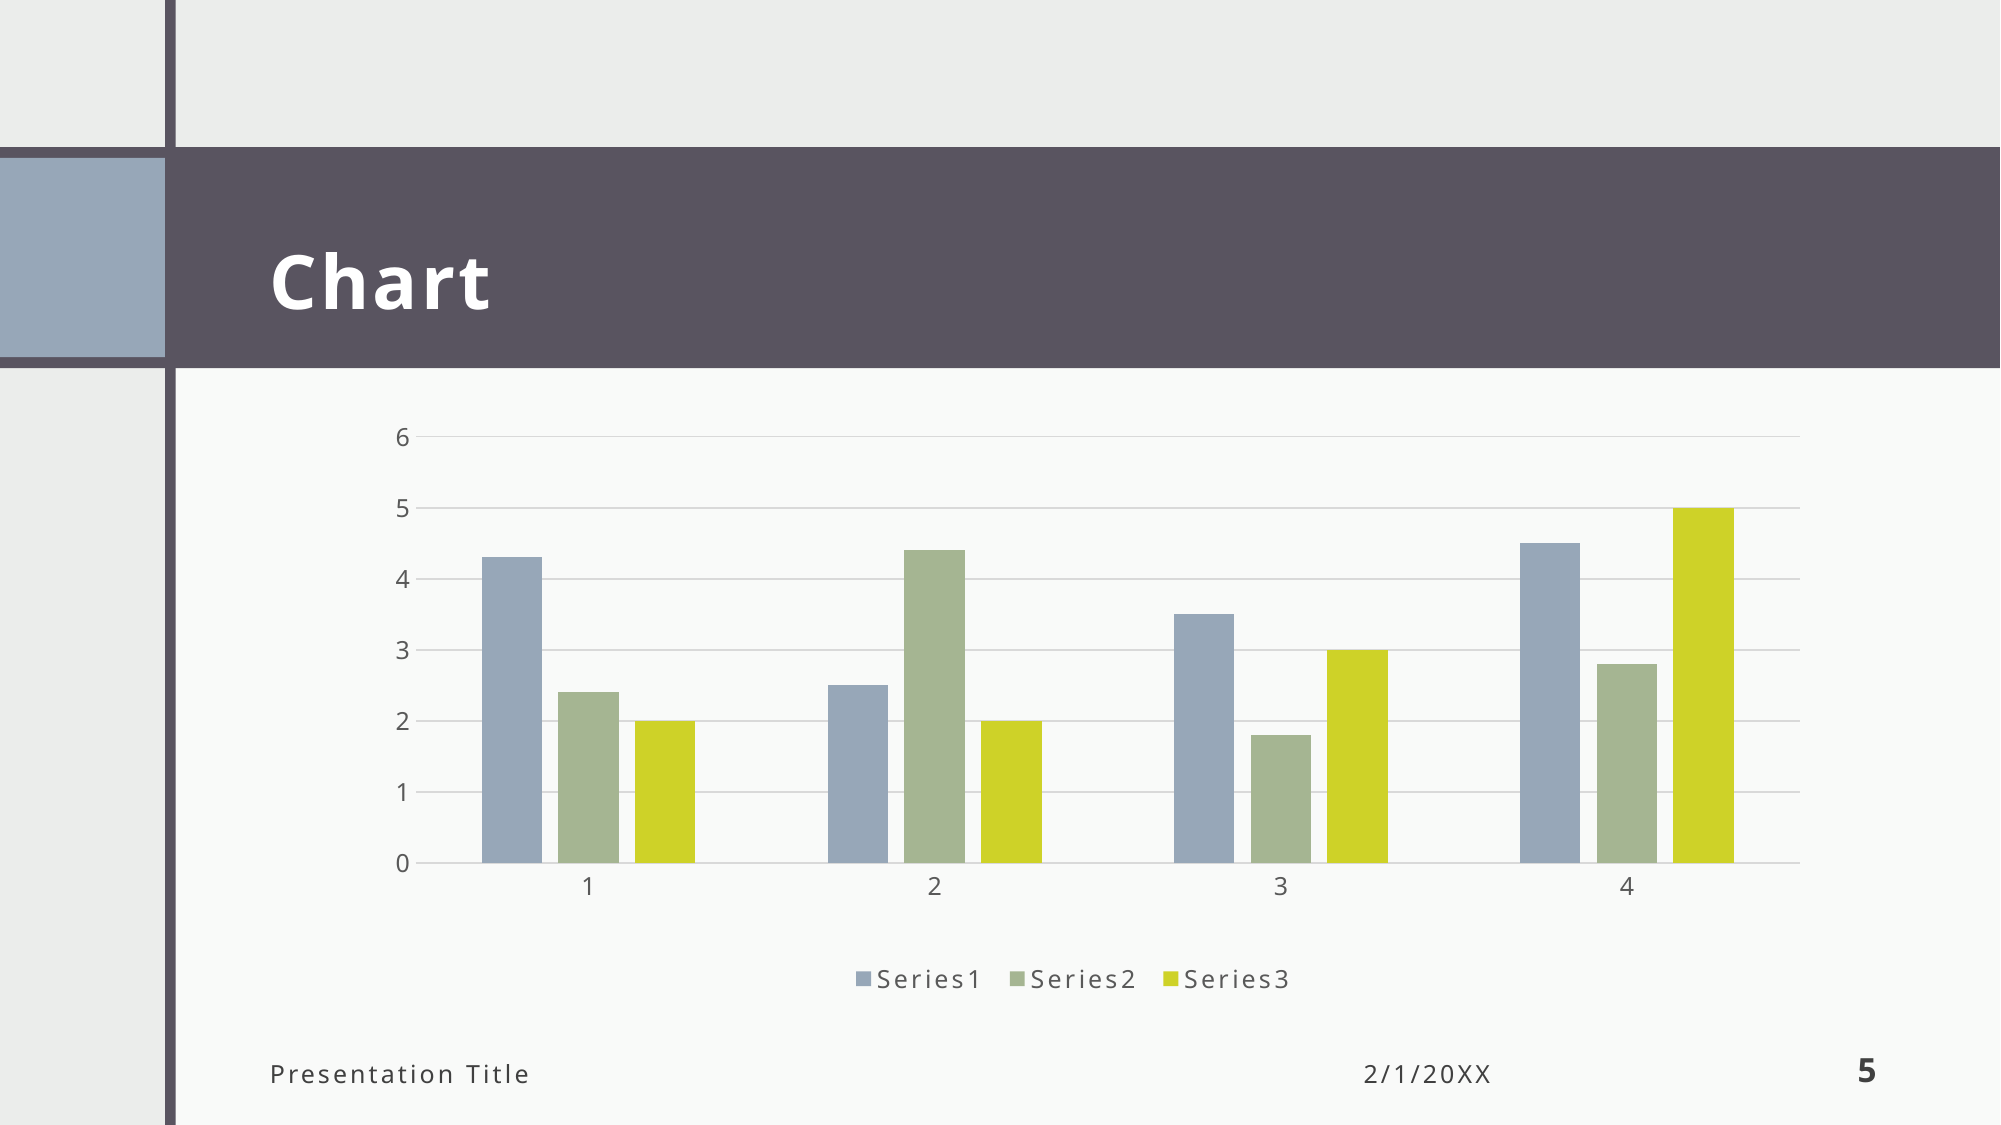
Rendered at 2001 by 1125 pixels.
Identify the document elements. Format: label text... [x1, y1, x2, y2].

title Chart [251, 171, 1895, 341]
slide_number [1345, 1035, 1698, 1110]
footer Presentation Title [251, 1035, 1193, 1110]
slide_number 5 [1733, 1035, 1895, 1110]
chart [343, 419, 1836, 1011]
